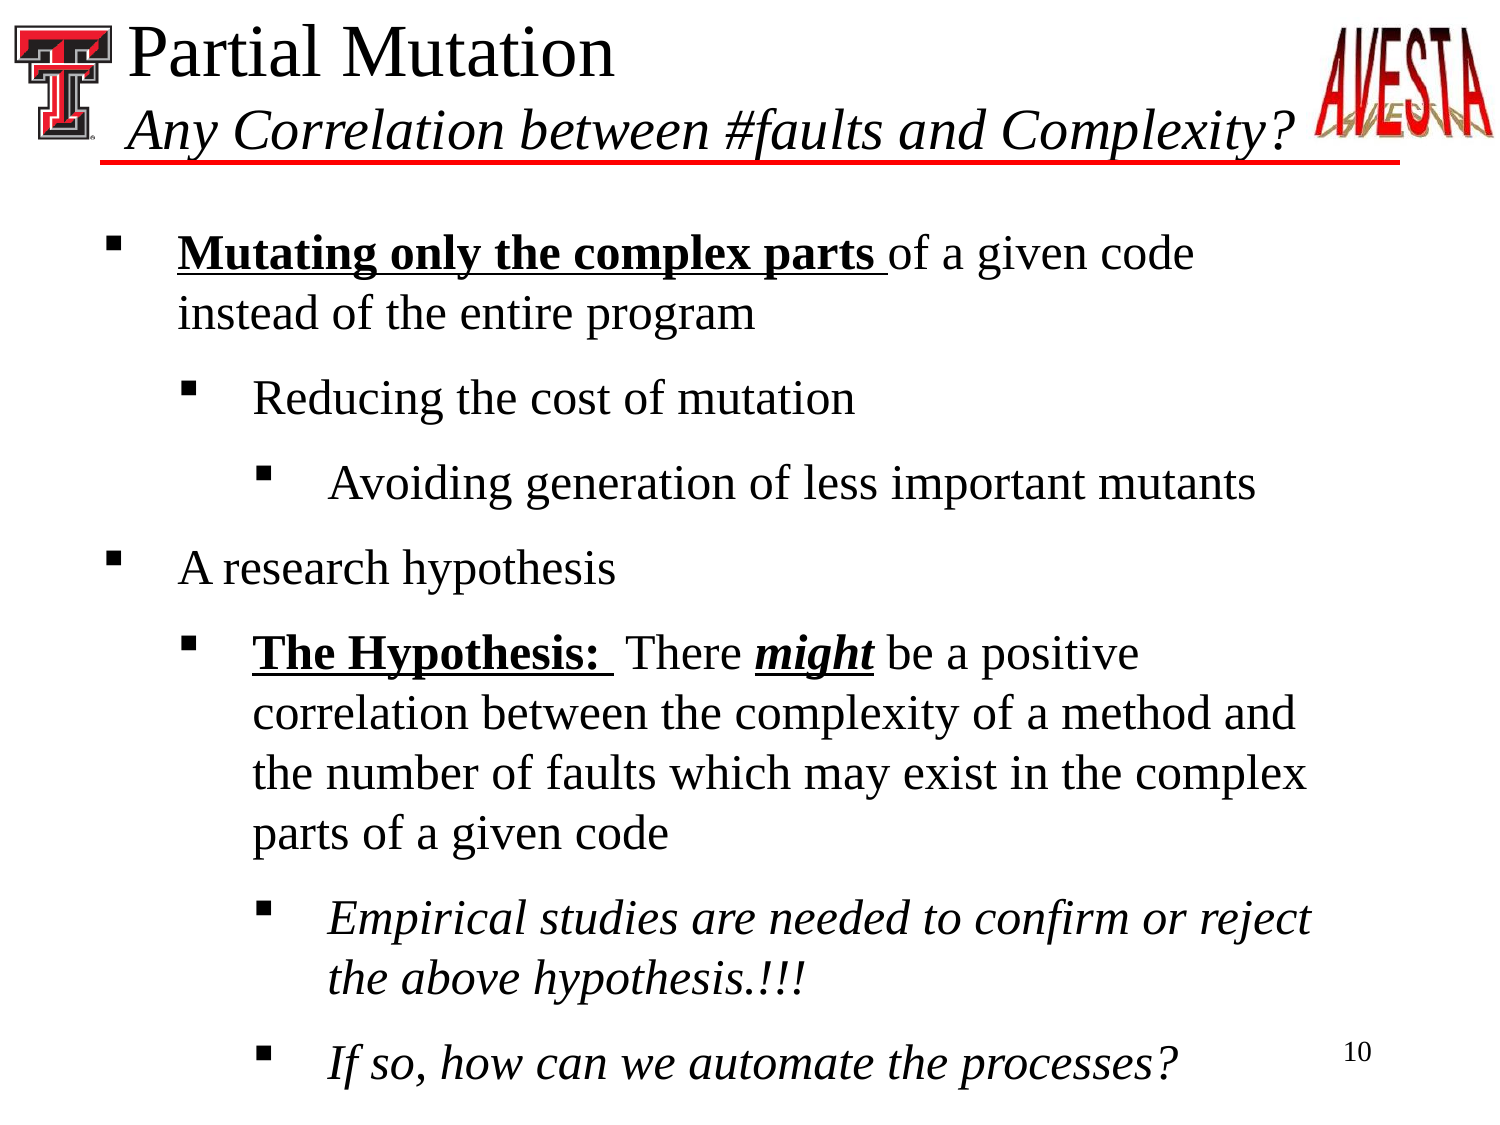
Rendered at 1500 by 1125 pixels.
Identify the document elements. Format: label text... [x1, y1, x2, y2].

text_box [13, 24, 113, 141]
text_box Partial Mutation Any Correlation between #faults and Complexity? [112, 12, 1450, 150]
picture [1305, 16, 1500, 157]
slide_number 10 [1074, 1024, 1388, 1101]
text_box Mutating only the complex parts of a given code instead of the entire program Reducing the cost of mutation Avoiding generation of less important mutants A research hypothesis The Hypothesis: There might be a positive correlation between the complexity of a method and the number of faults which may exist in the complex parts of a given code Empirical studies are needed to confirm or reject the above hypothesis.!!! If so, how can we automate the processes? [87, 212, 1338, 1098]
